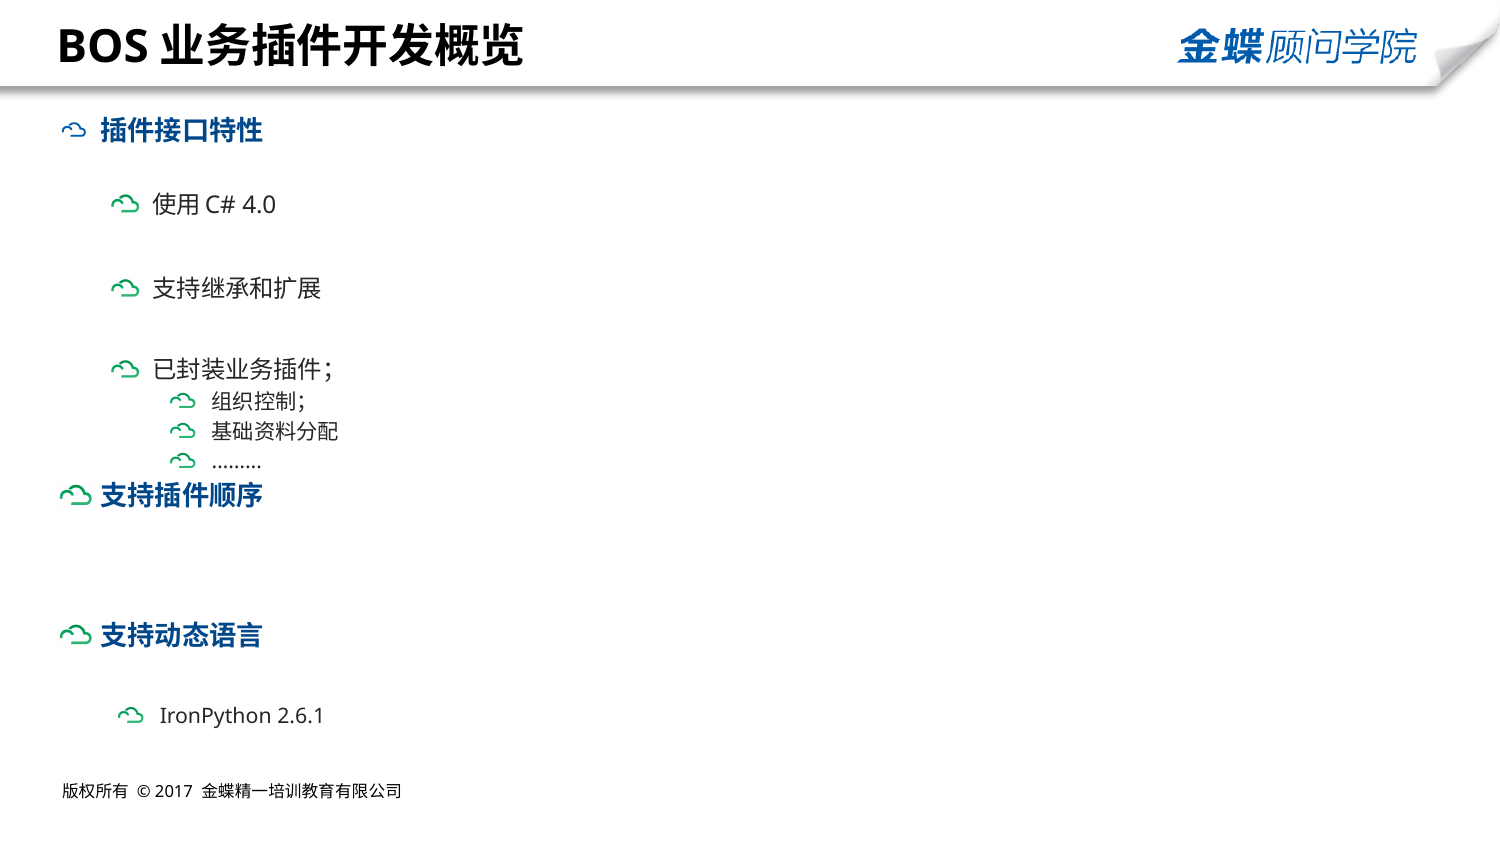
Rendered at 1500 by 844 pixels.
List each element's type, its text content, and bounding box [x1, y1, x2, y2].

picture [108, 276, 142, 300]
picture [167, 390, 198, 411]
picture [108, 357, 142, 381]
picture [115, 704, 146, 726]
title BOS业务插件开发概览 [41, 2, 1336, 86]
picture [167, 420, 198, 441]
list 插件接口特性 使用C# 4.0 支持继承和扩展 已封装业务插件； 组织控制； 基础资料分配 ……… 支持插件顺序 支持动态语言 IronPython 2.6.1 [41, 105, 1459, 738]
picture [56, 116, 83, 143]
picture [56, 621, 95, 648]
picture [56, 481, 95, 509]
picture [108, 191, 142, 216]
picture [167, 450, 198, 471]
picture [0, 0, 1500, 86]
